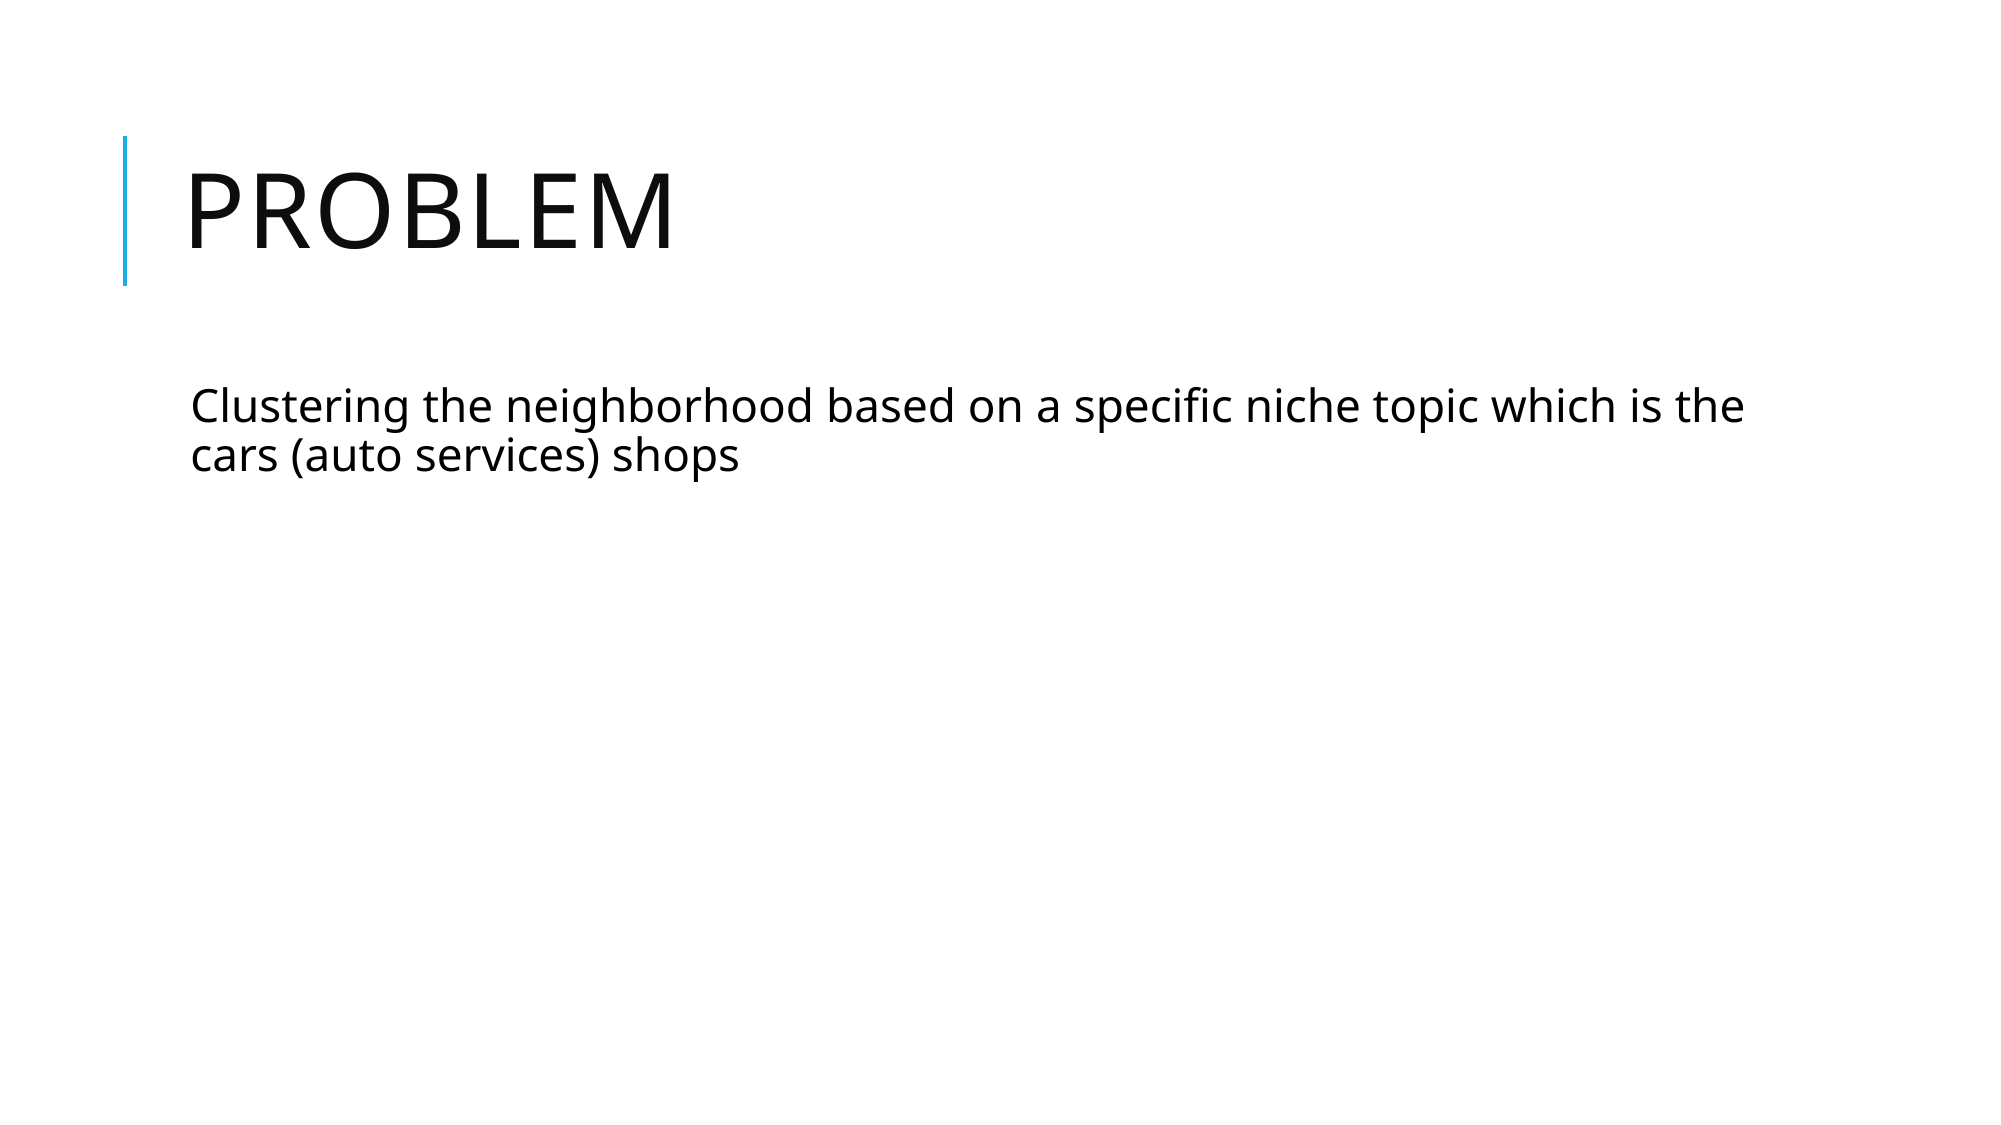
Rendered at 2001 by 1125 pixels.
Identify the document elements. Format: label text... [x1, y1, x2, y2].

list Clustering the neighborhood based on a specific niche topic which is the cars (auto services) shops [168, 375, 1763, 1035]
title Problem [168, 96, 1763, 342]
